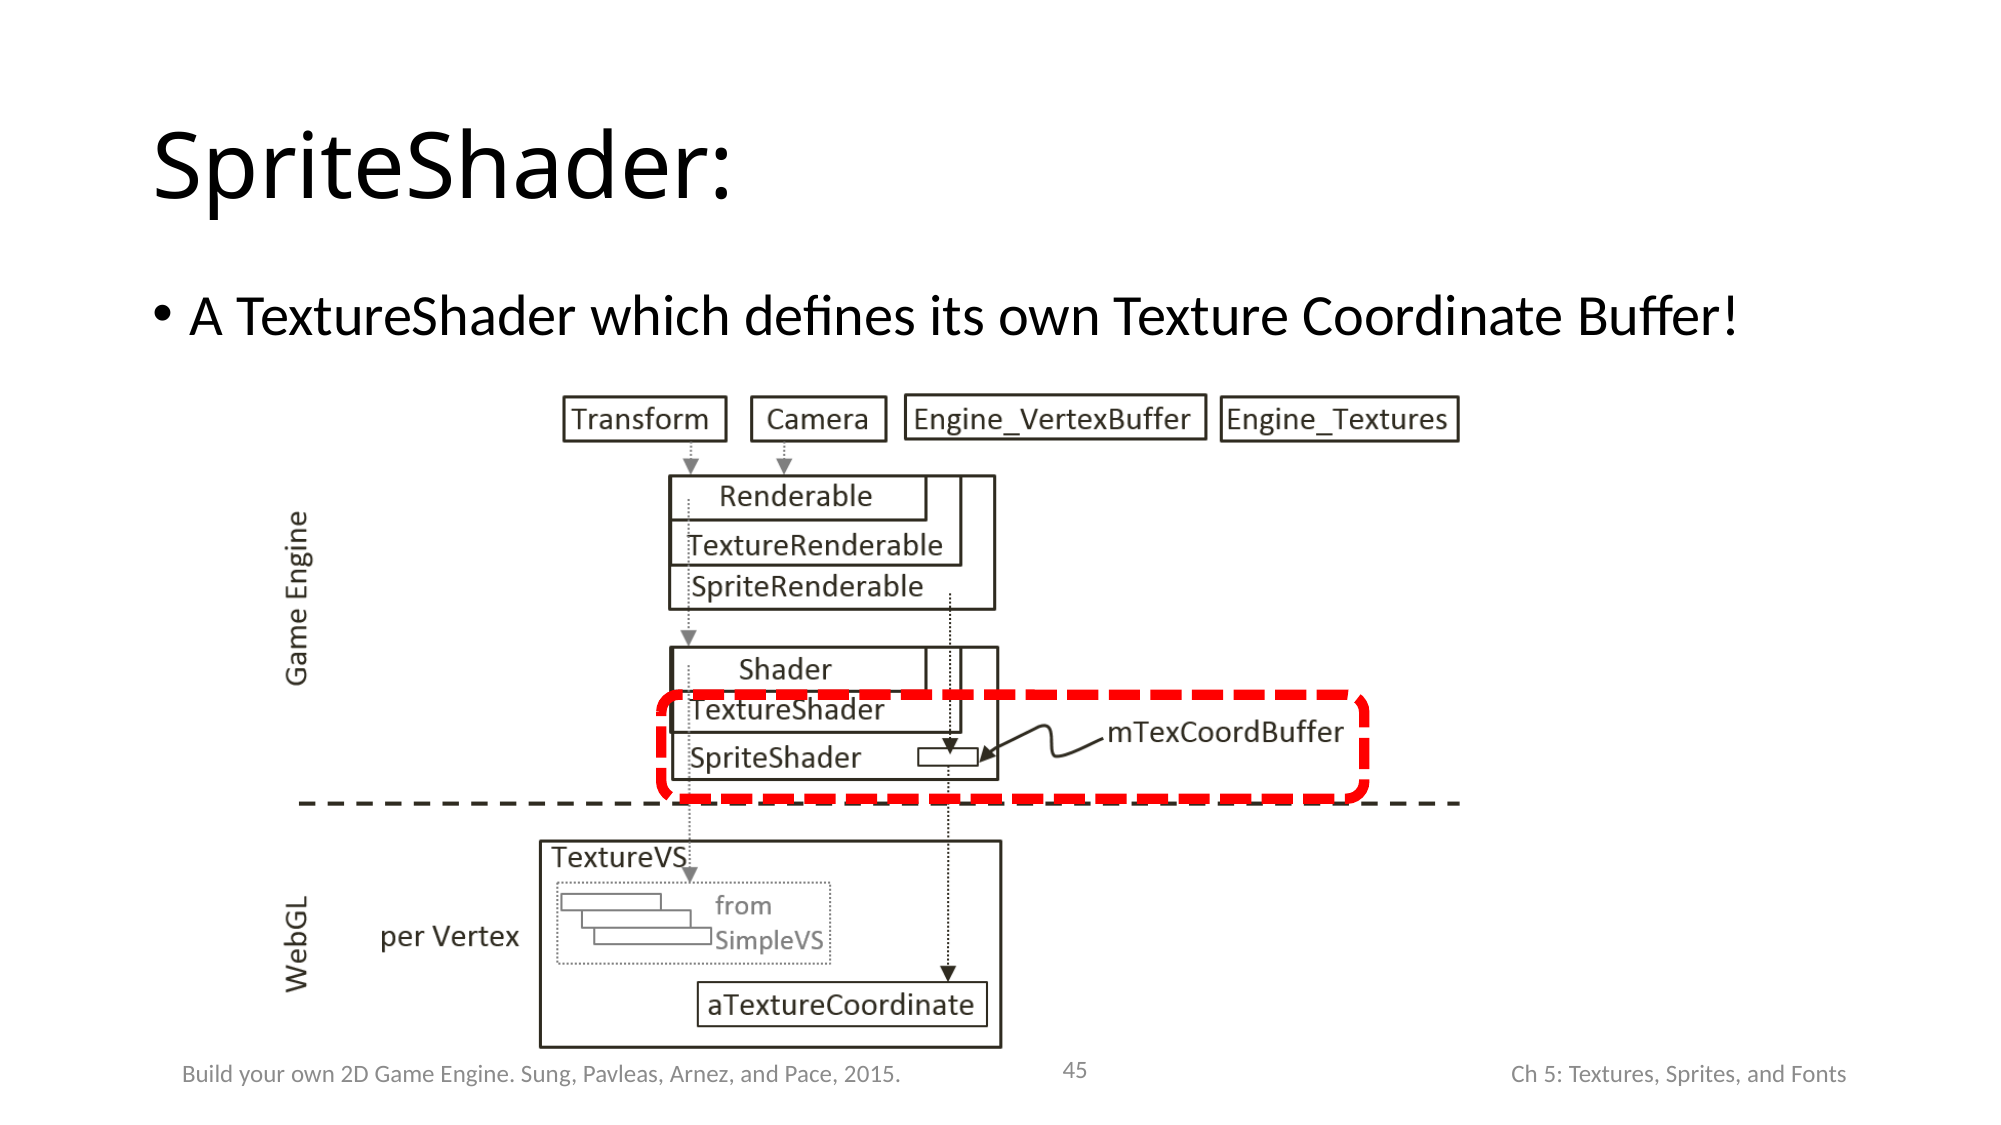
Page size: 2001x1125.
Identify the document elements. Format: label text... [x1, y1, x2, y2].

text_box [260, 380, 1471, 1058]
list A TextureShader which defines its own Texture Coordinate Buffer! [137, 277, 1863, 1014]
title SpriteShader: [137, 59, 1863, 277]
